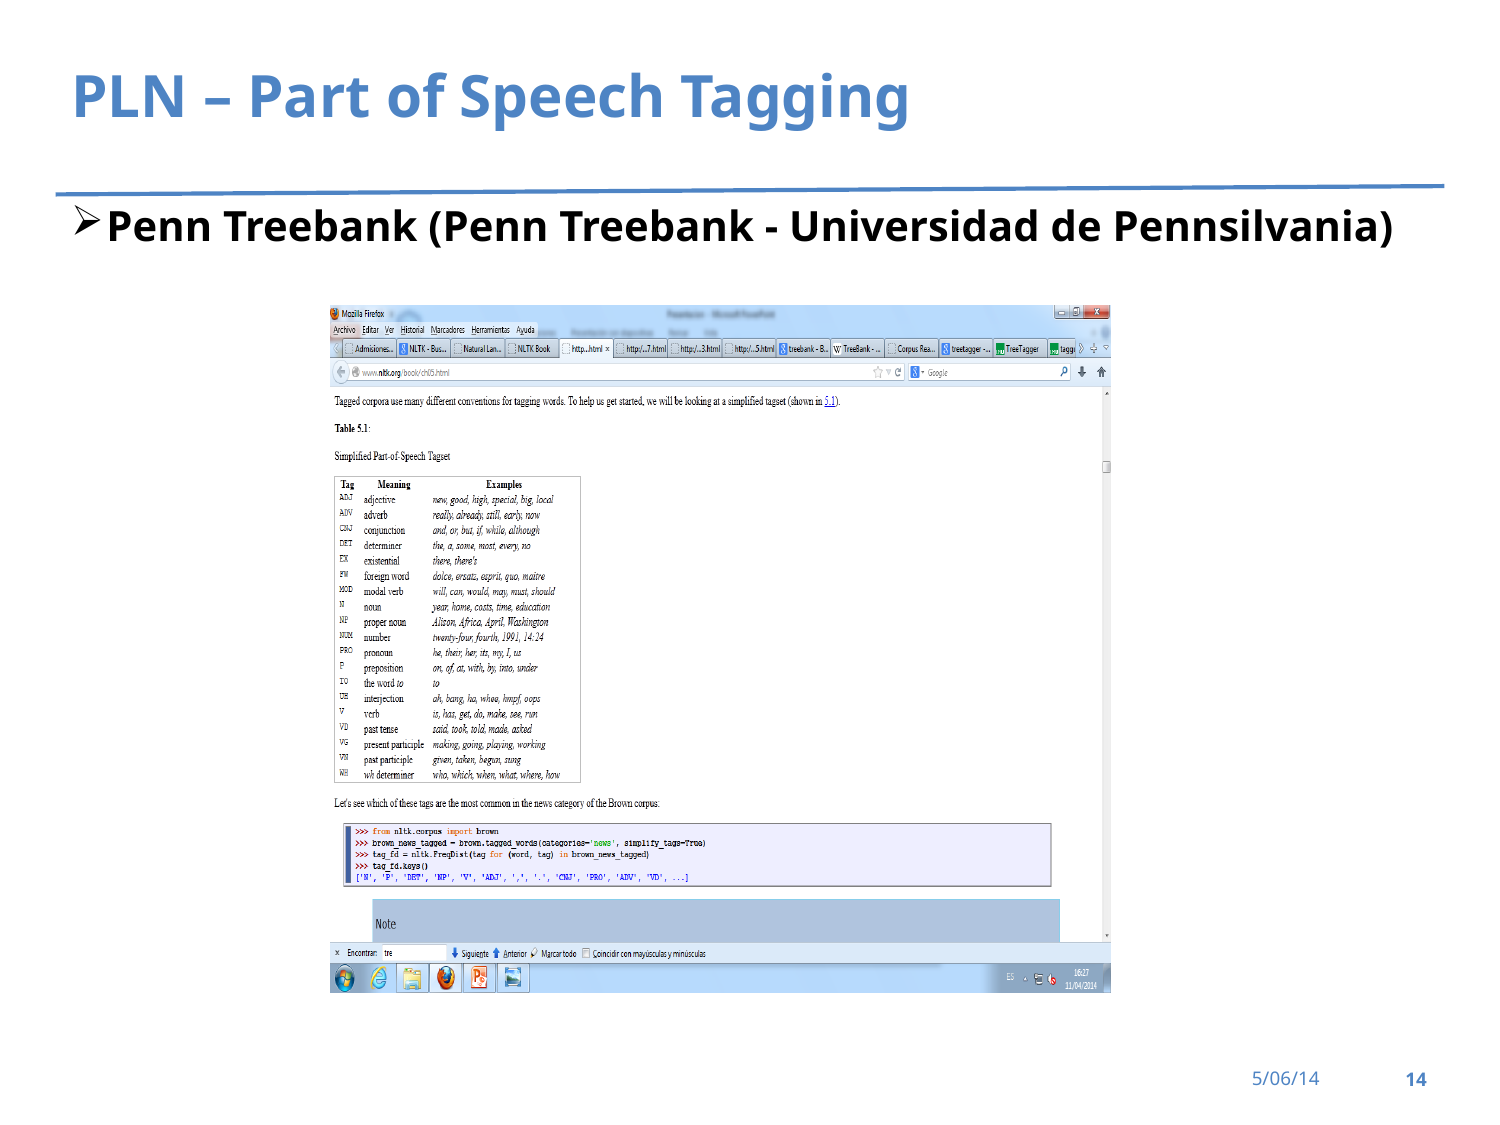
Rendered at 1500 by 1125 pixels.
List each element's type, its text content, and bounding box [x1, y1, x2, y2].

text_box Penn Treebank (Penn Treebank - Universidad de Pennsilvania) [56, 192, 1442, 936]
text_box <número> [1390, 1059, 1453, 1104]
text_box PLN – Part of Speech Tagging [56, 45, 1442, 143]
picture [330, 305, 1111, 993]
